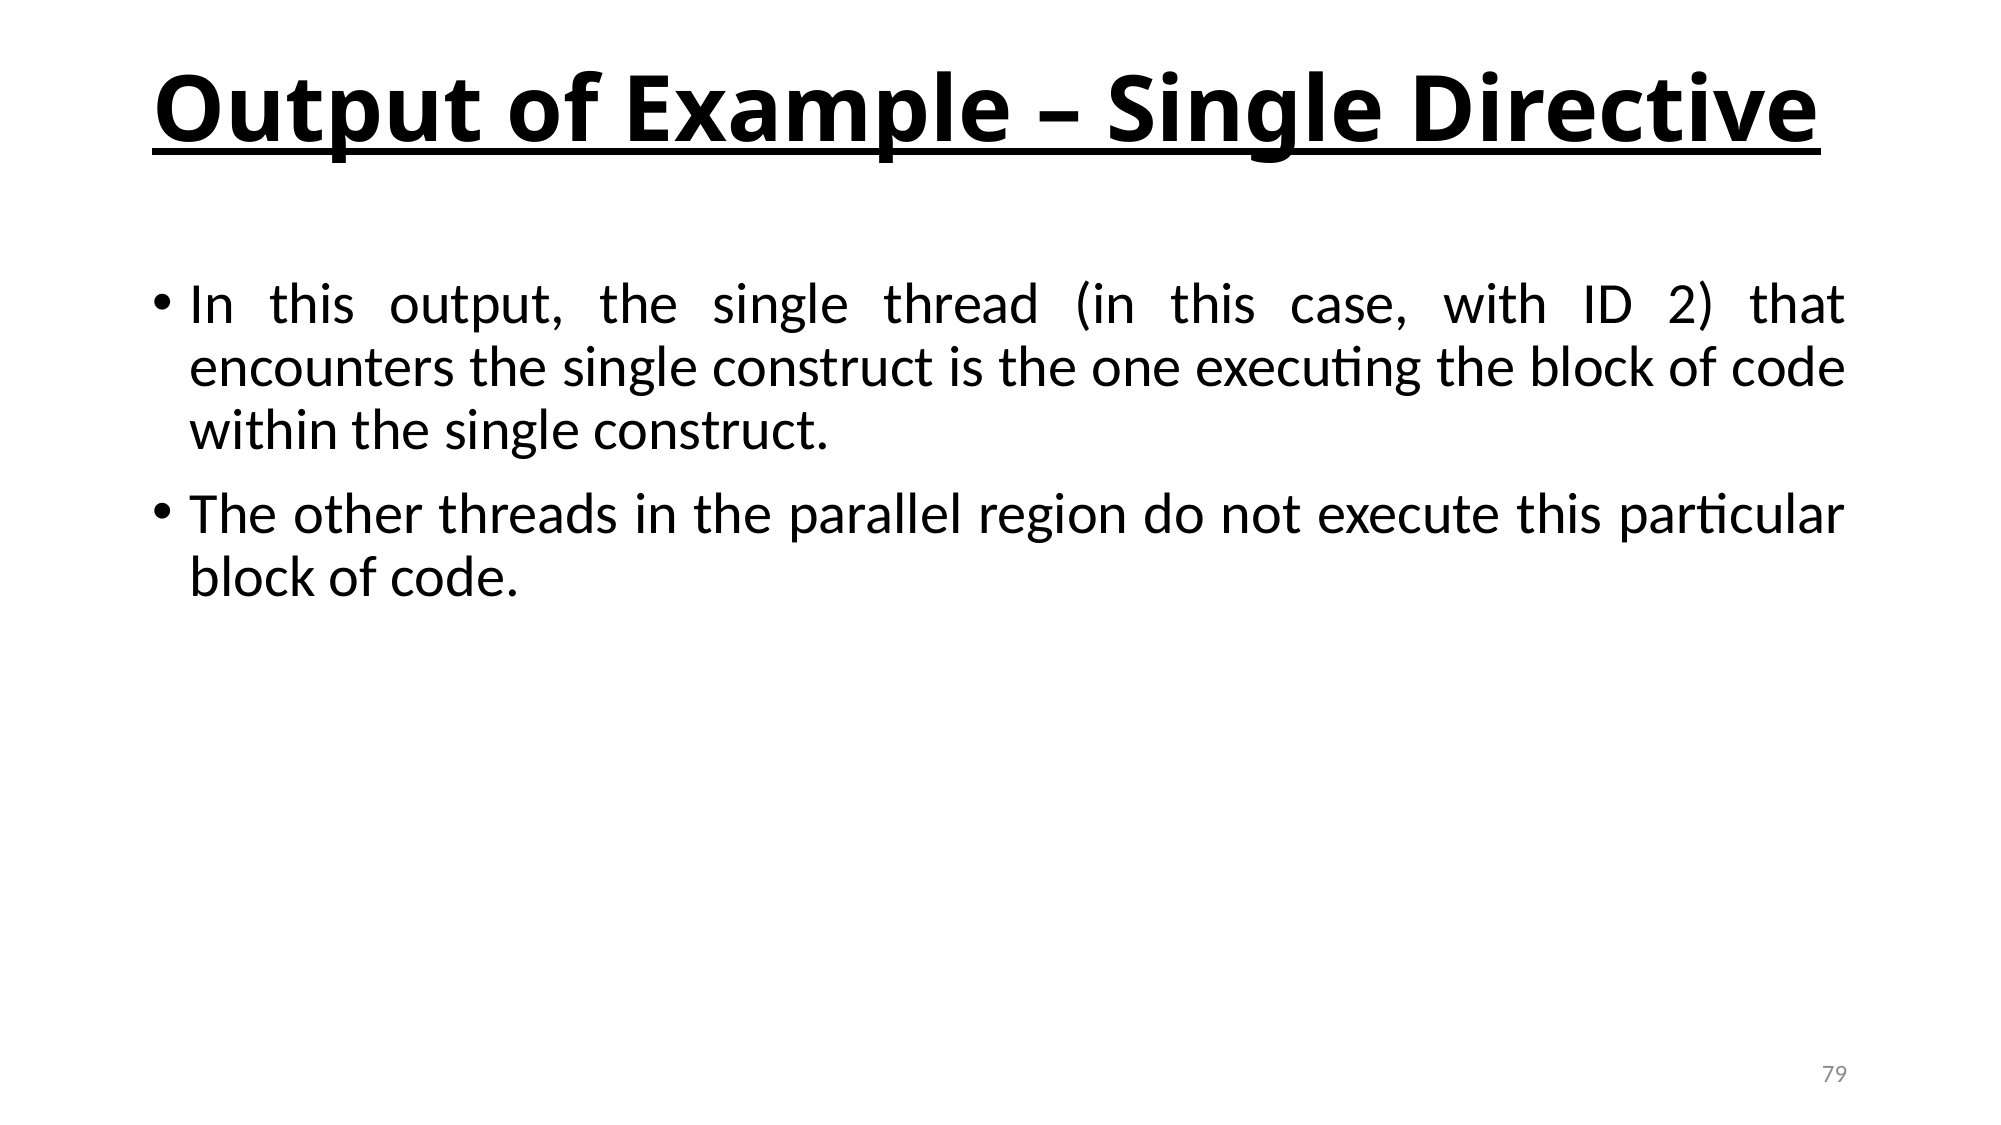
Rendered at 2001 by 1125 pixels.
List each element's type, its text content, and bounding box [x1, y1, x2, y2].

slide_number 79 [1412, 1042, 1863, 1103]
title Output of Example – Single Directive [137, 45, 1863, 178]
list In this output, the single thread (in this case, with ID 2) that encounters the single construct is the one executing the block of code within the single construct. The other threads in the parallel region do not execute this particular block of code. [137, 265, 1863, 640]
